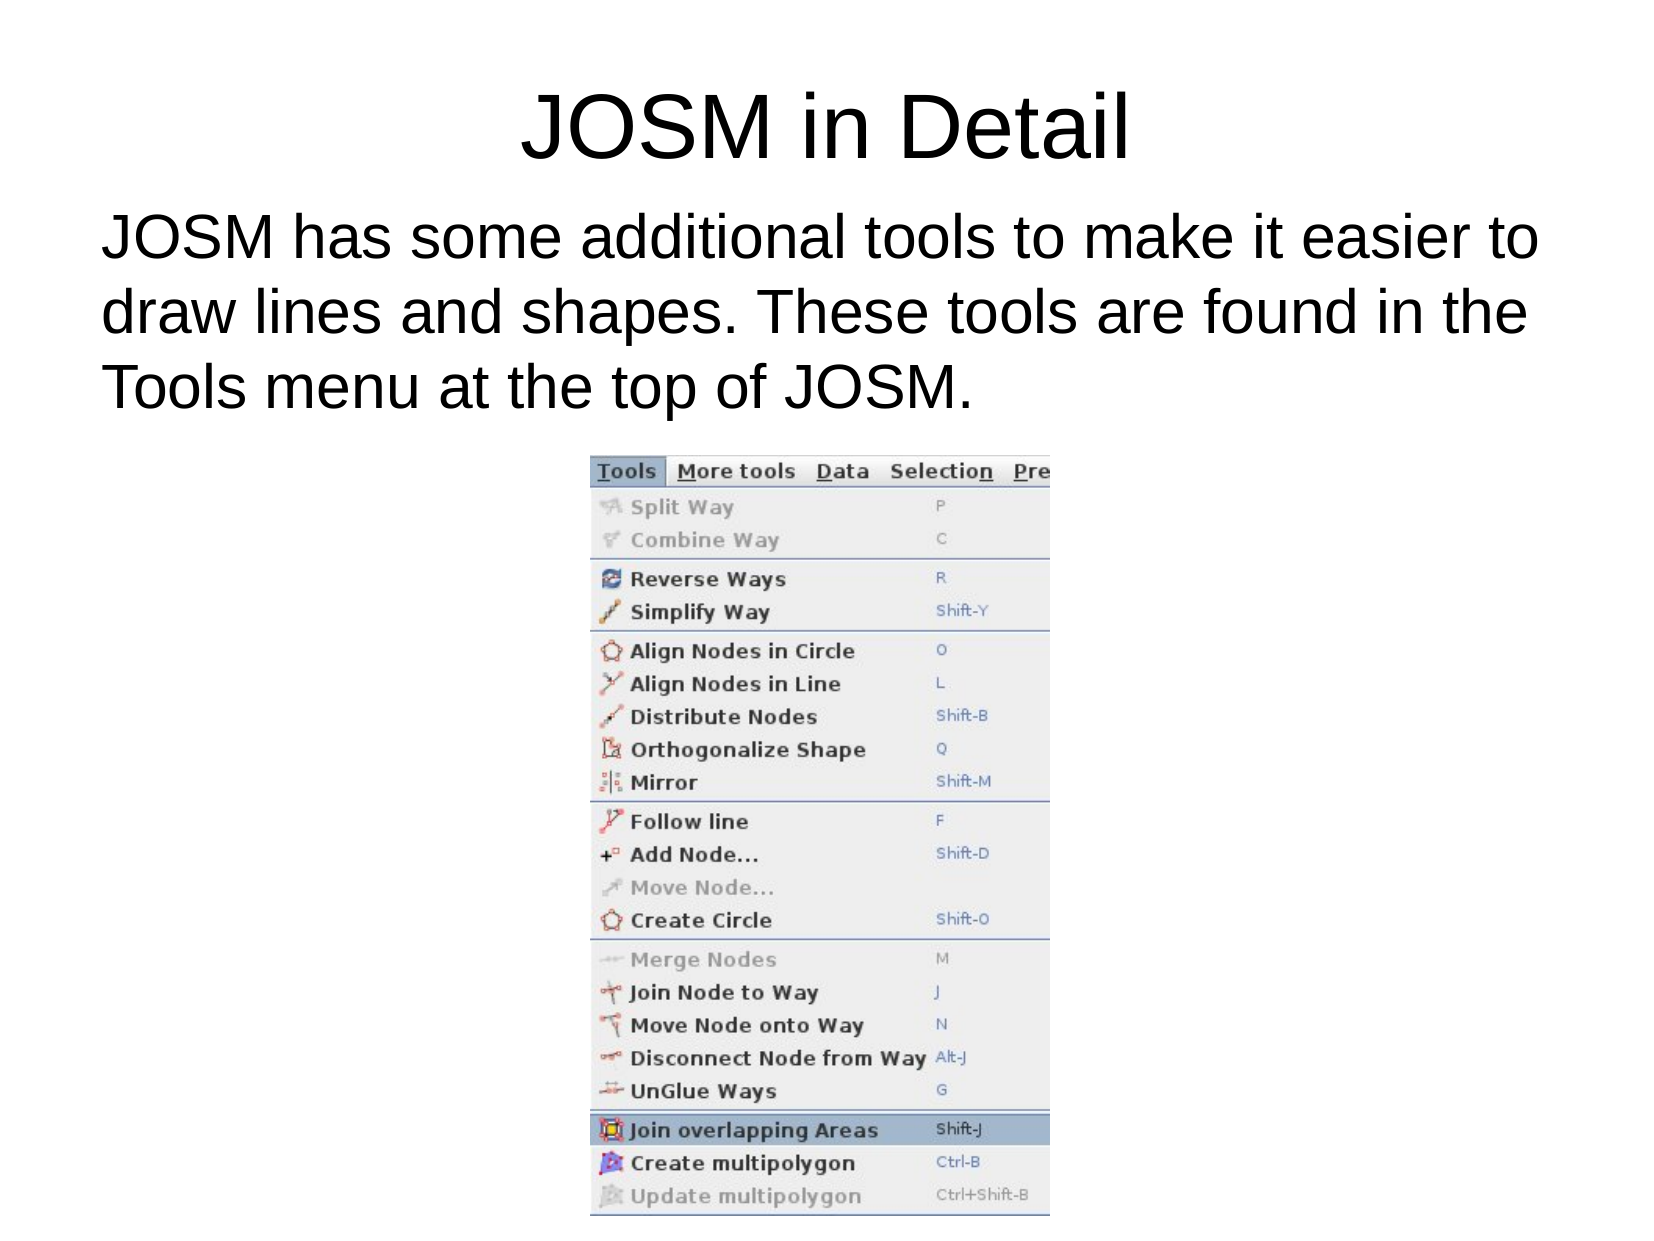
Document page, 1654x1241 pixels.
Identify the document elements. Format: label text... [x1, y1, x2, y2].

picture [590, 455, 1051, 1216]
text_box JOSM has some additional tools to make it easier to draw lines and shapes. These tools are found in the Tools menu at the top of JOSM. [101, 195, 1590, 915]
text_box JOSM in Detail [82, 49, 1571, 195]
